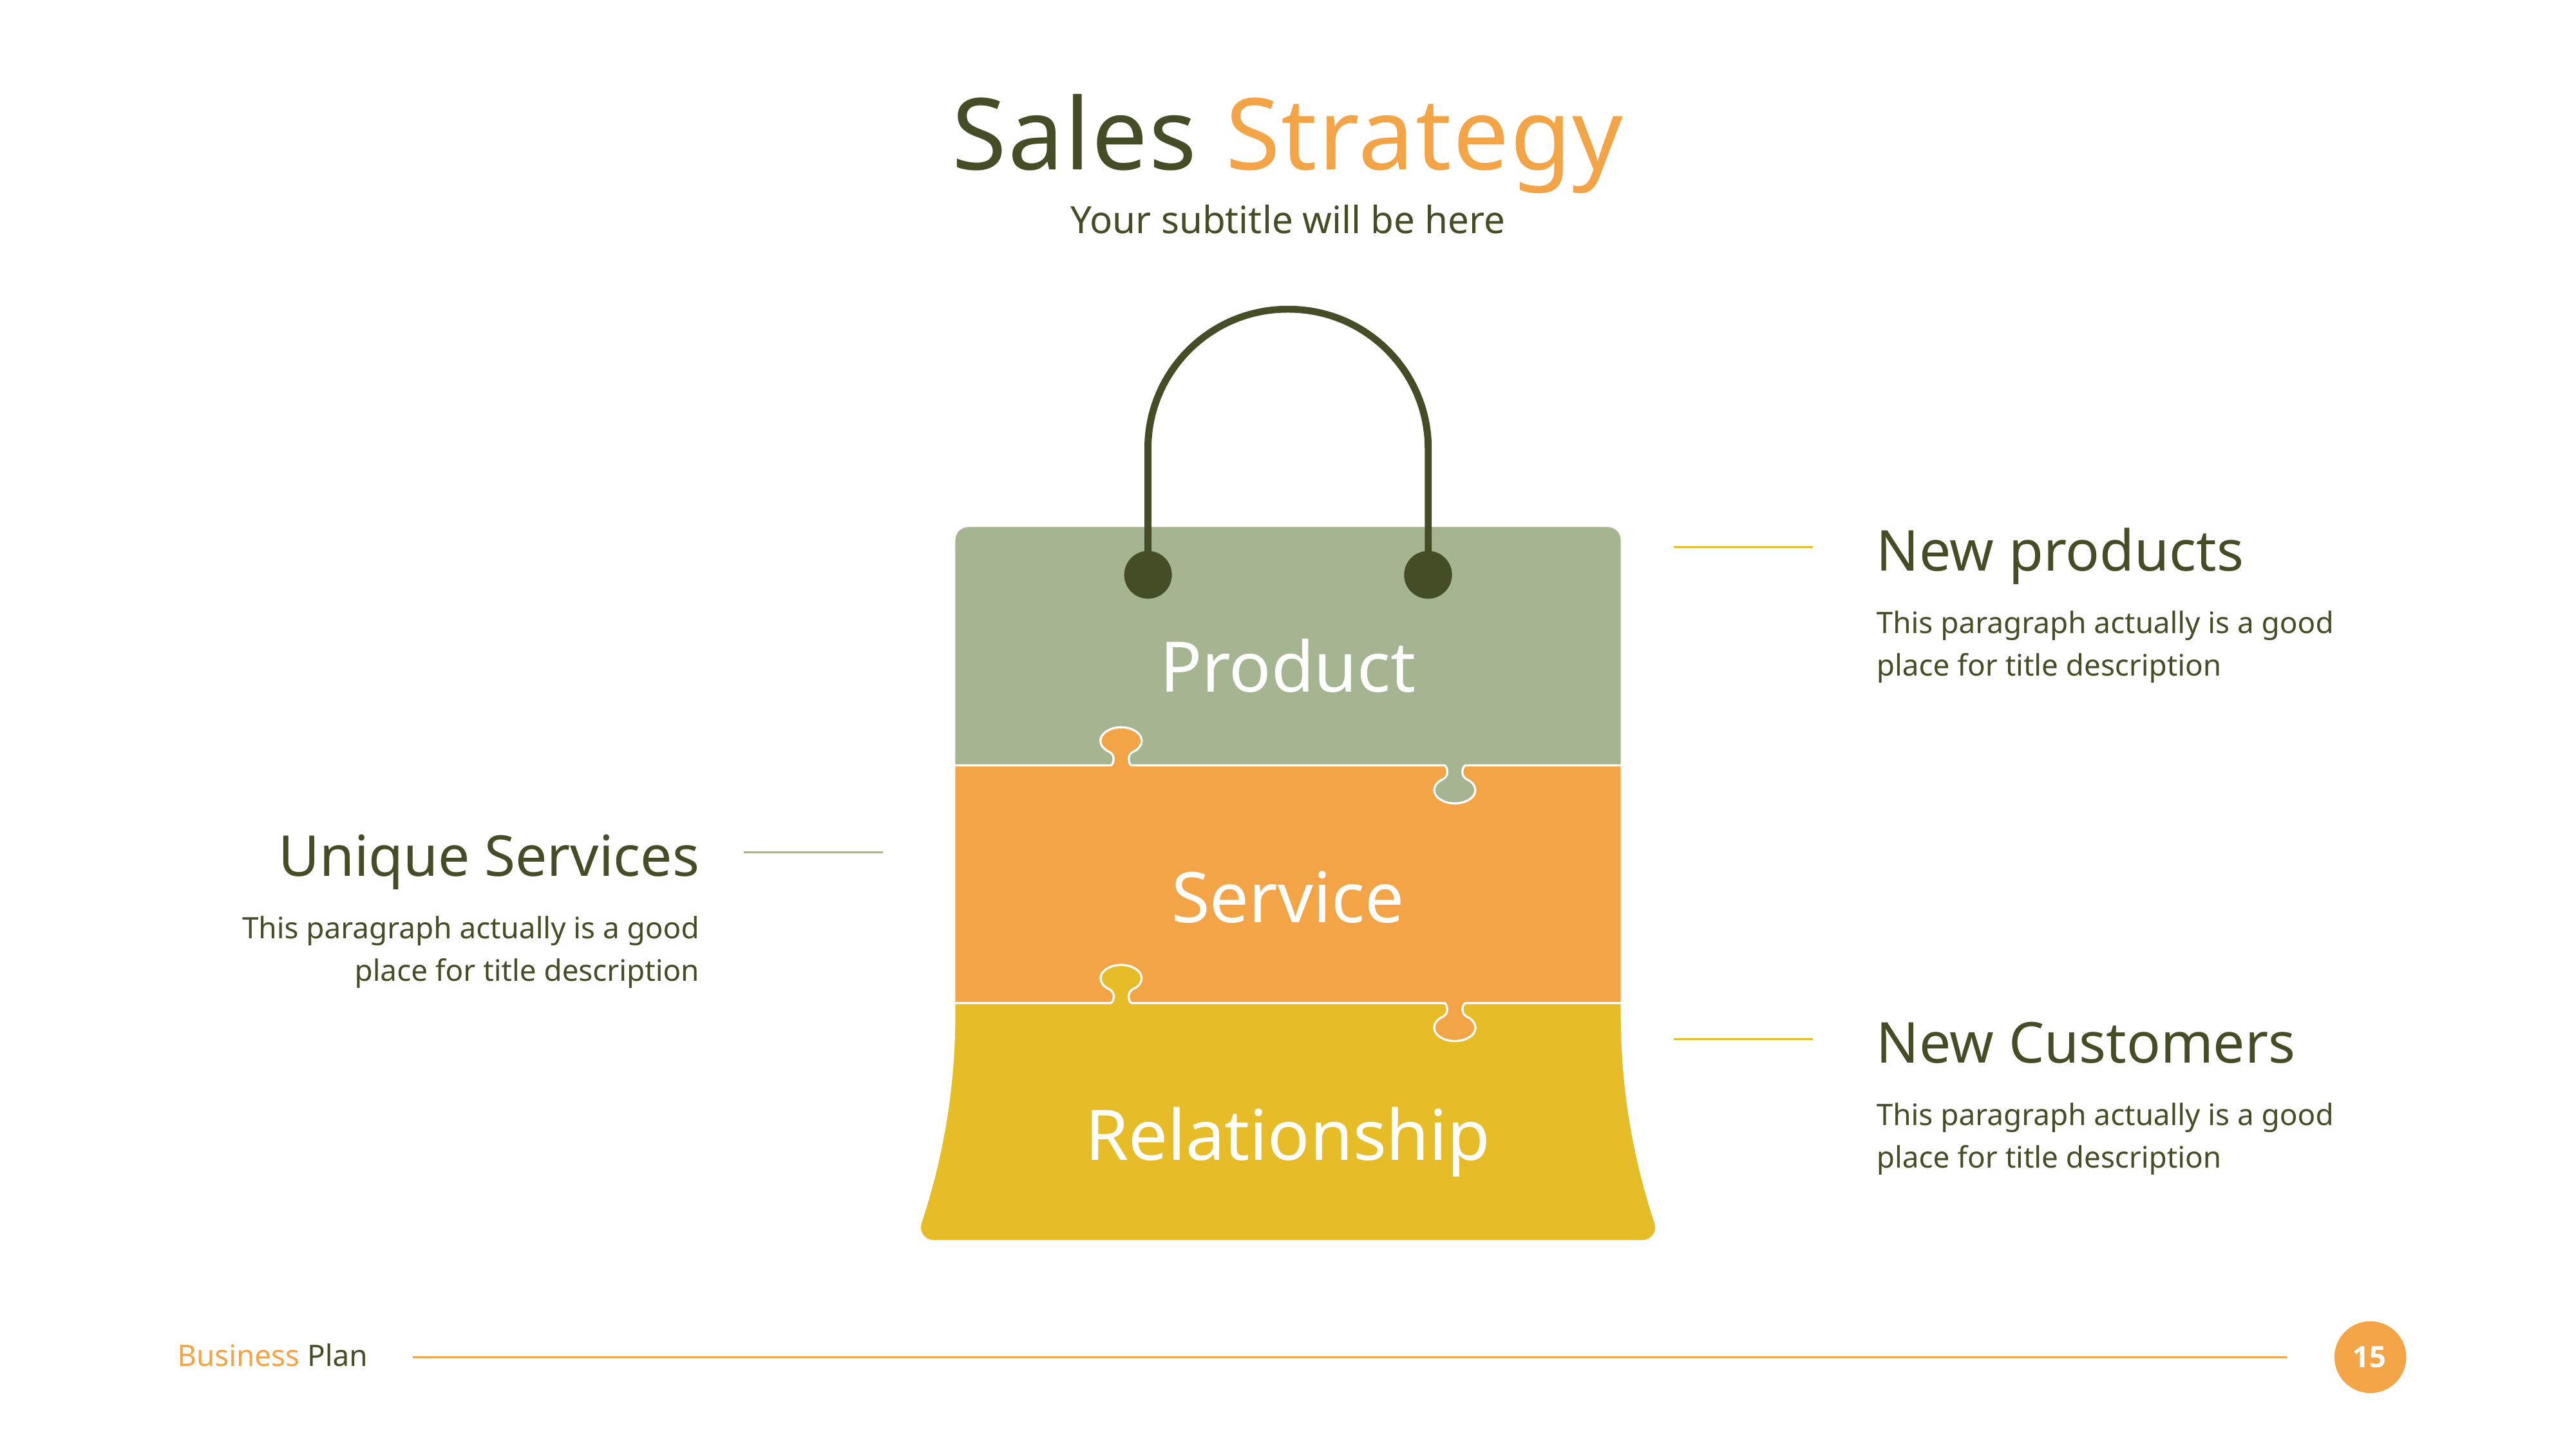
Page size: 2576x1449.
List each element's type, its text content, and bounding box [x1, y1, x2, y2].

list Your subtitle will be here [177, 196, 2399, 243]
text_box [1124, 305, 1452, 599]
title Sales Strategy [177, 70, 2399, 193]
text_box [920, 965, 1656, 1242]
text_box Product [1033, 622, 1543, 706]
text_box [1876, 1006, 2399, 1175]
text_box Service [1033, 852, 1543, 936]
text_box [176, 820, 700, 989]
text_box Relationship [1033, 1090, 1543, 1174]
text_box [1876, 515, 2399, 683]
text_box [954, 526, 1622, 803]
text_box [954, 727, 1622, 1041]
